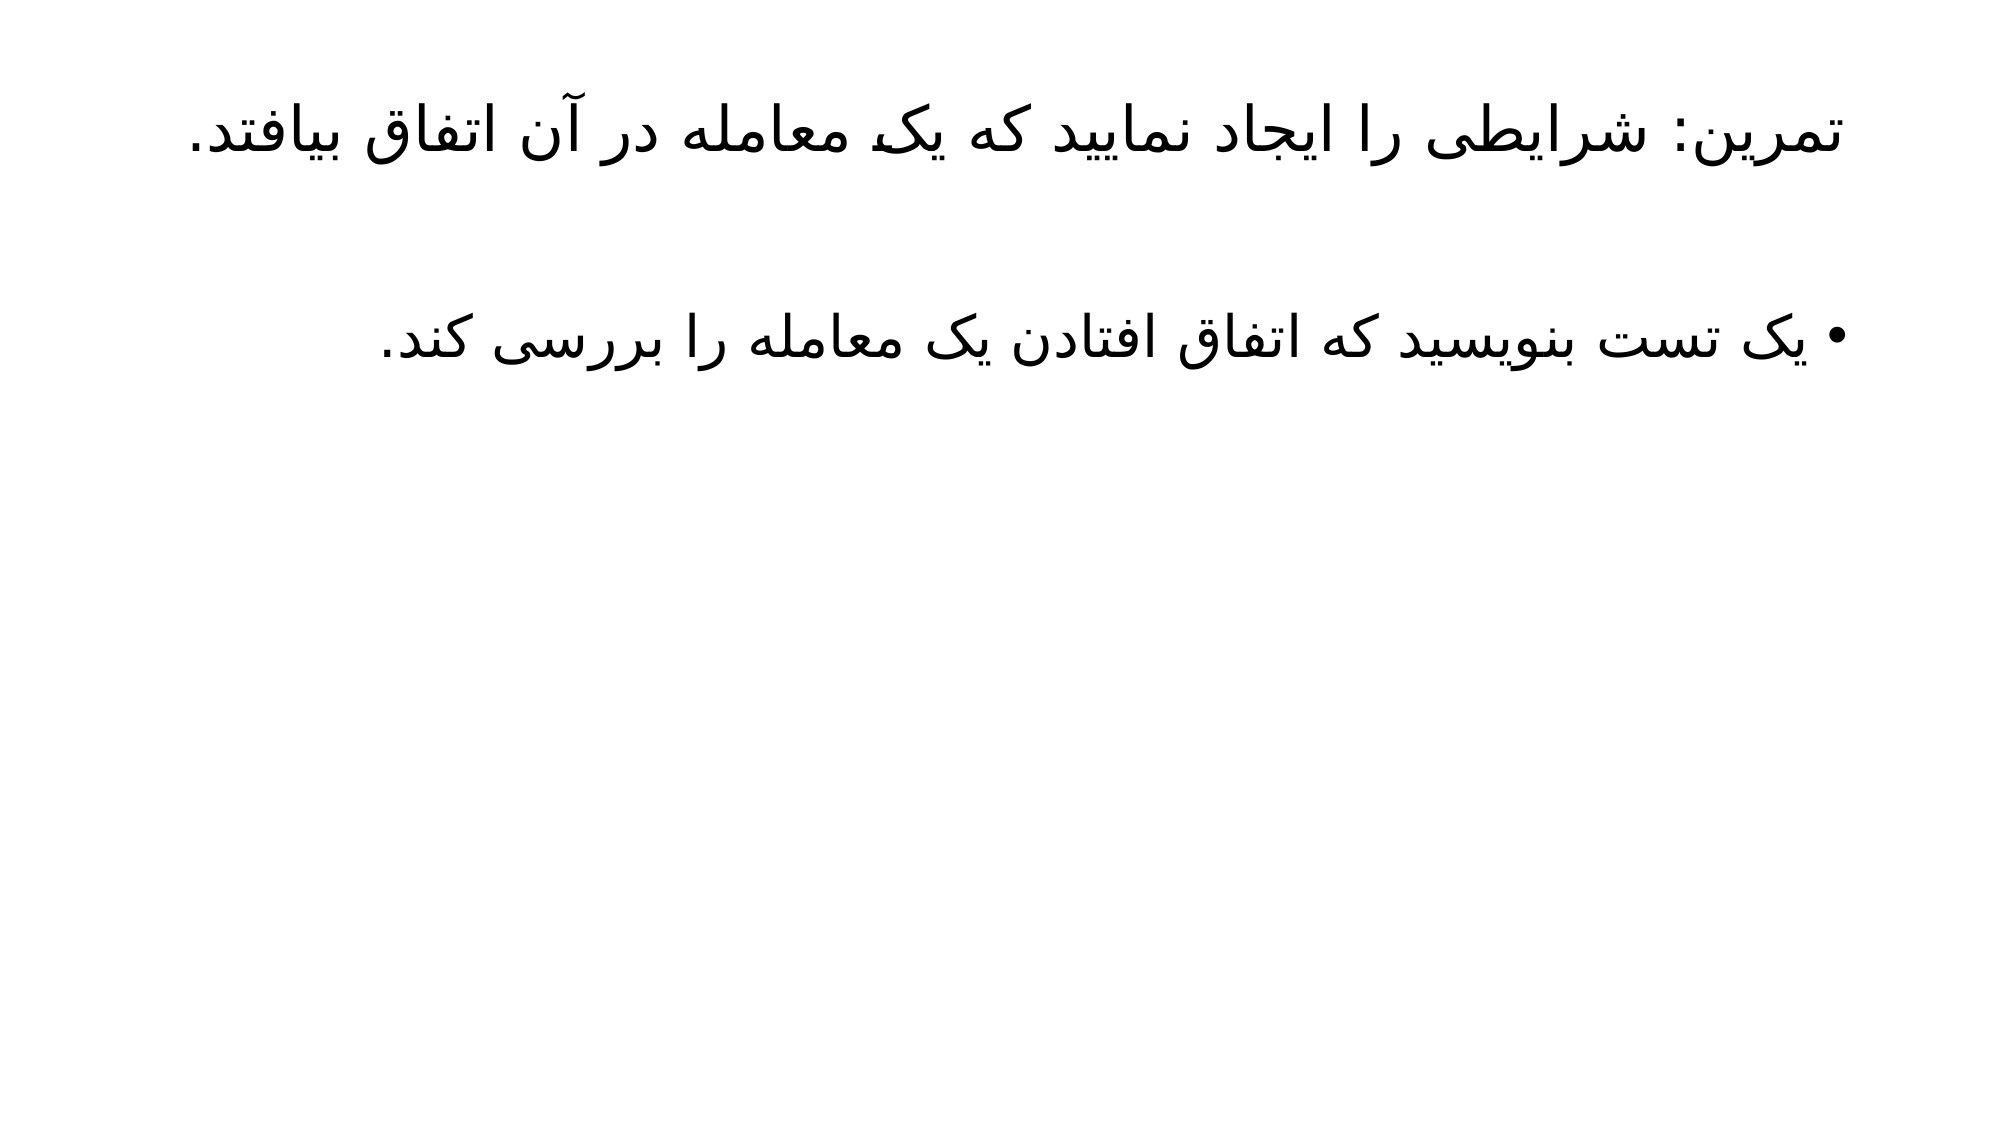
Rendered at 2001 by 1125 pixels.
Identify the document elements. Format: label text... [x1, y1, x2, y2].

title تمرین: شرایطی را ایجاد نمایید که یک معامله در آن اتفاق بیافتد. [137, 59, 1863, 278]
list یک تست بنویسید که اتفاق افتادن یک معامله را بررسی کند. [137, 299, 1863, 1014]
